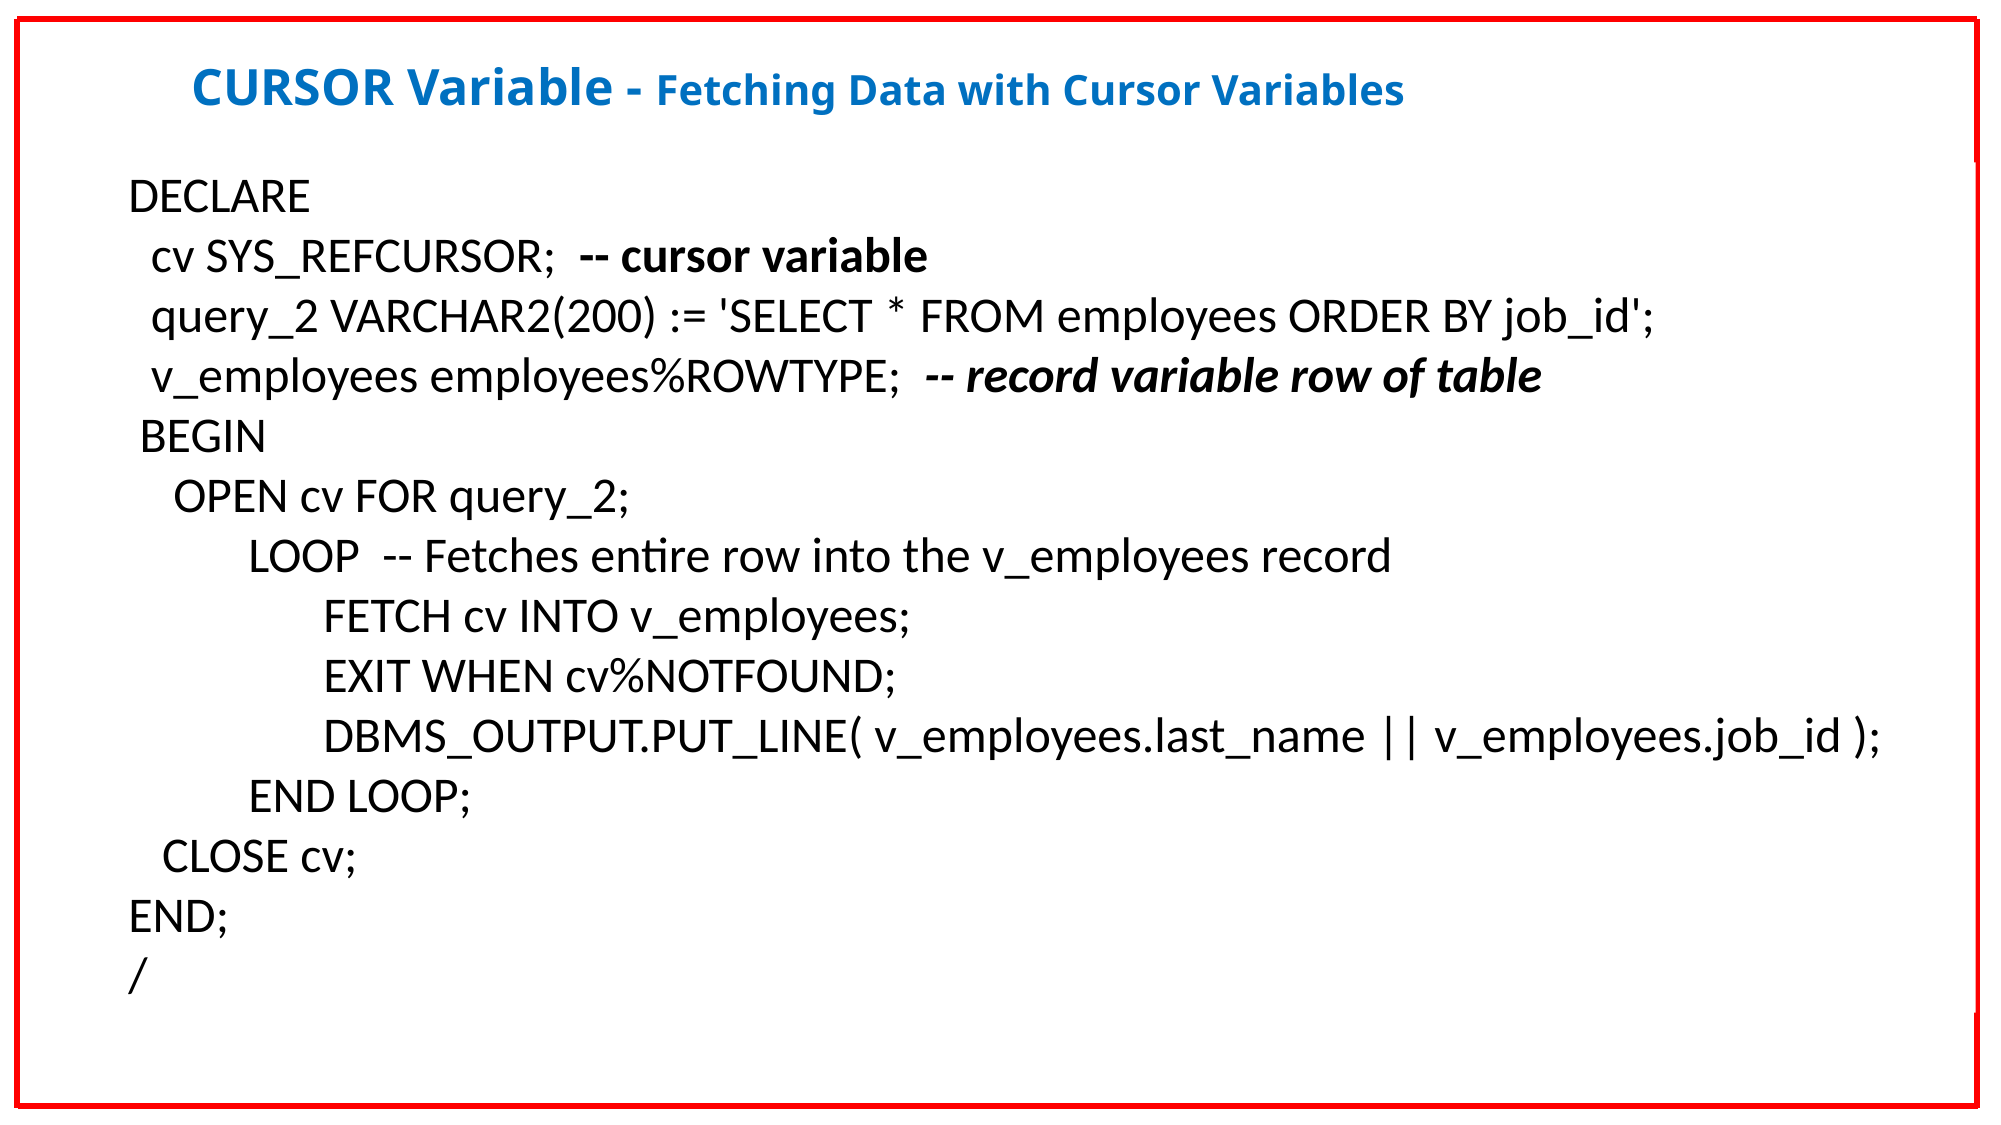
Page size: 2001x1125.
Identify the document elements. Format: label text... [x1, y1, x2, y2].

text_box CURSOR Variable - Fetching Data with Cursor Variables [176, 48, 1421, 124]
text_box DECLARE cv SYS_REFCURSOR; -- cursor variable query_2 VARCHAR2(200) := 'SELECT * FROM employees ORDER BY job_id'; v_employees employees%ROWTYPE; -- record variable row of table BEGIN OPEN cv FOR query_2; LOOP -- Fetches entire row into the v_employees record FETCH cv INTO v_employees; EXIT WHEN cv%NOTFOUND; DBMS_OUTPUT.PUT_LINE( v_employees.last_name || v_employees.job_id ); END LOOP; CLOSE cv; END; / [48, 162, 1976, 1013]
